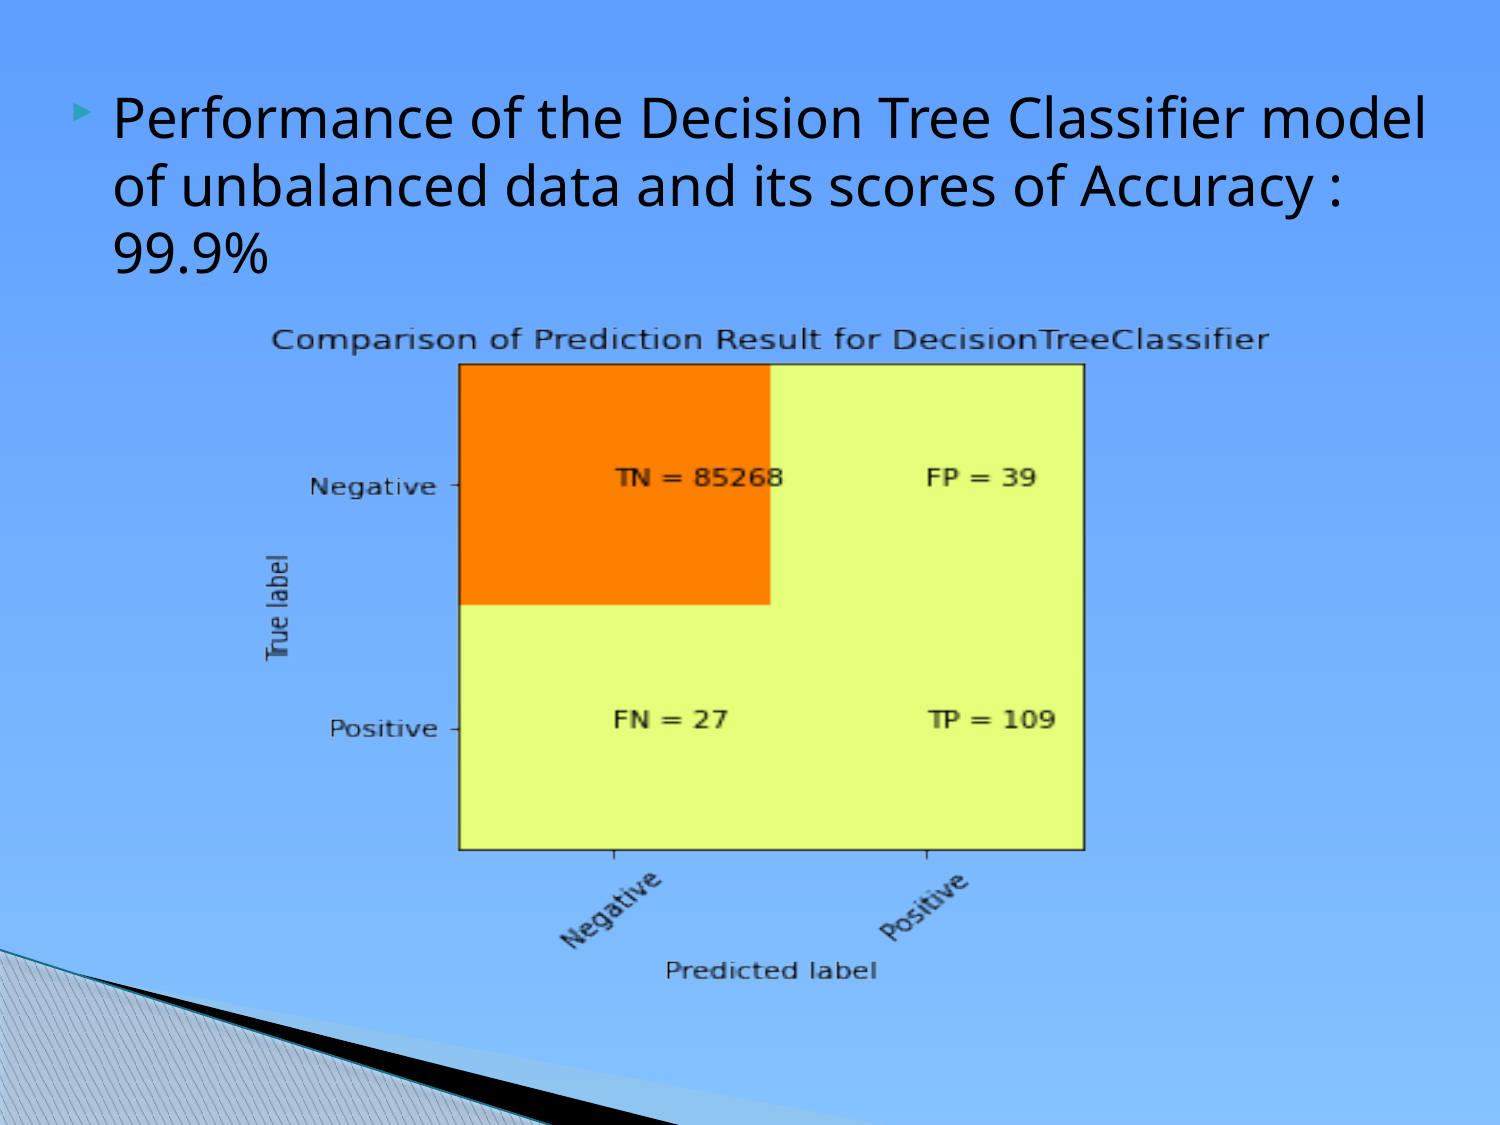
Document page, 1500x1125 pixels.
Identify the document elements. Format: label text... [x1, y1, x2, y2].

list Performance of the Decision Tree Classifier model of unbalanced data and its scores of Accuracy : 99.9% [37, 75, 1463, 363]
picture [249, 312, 1288, 1001]
